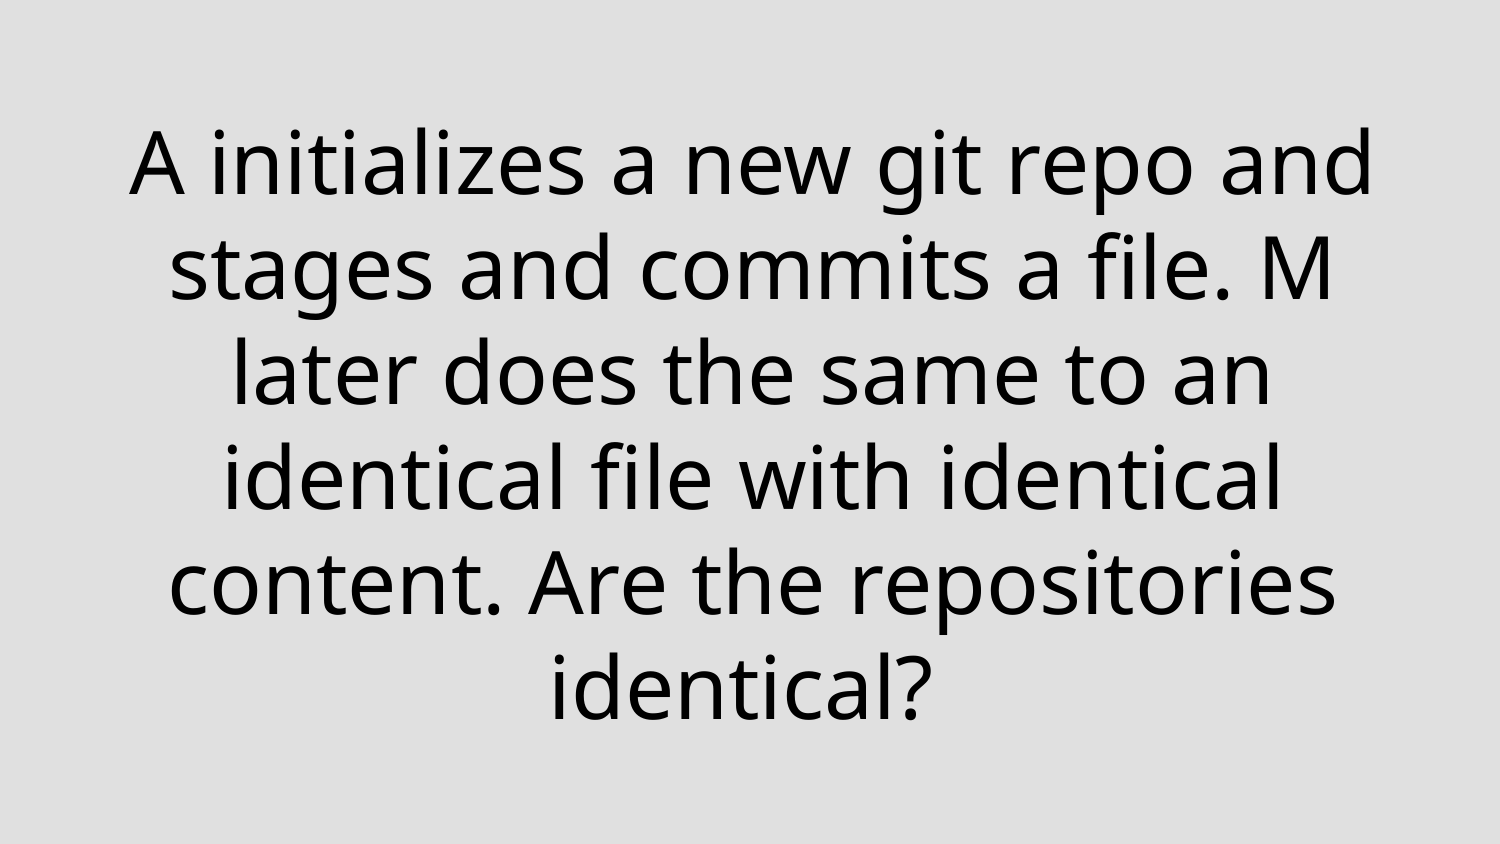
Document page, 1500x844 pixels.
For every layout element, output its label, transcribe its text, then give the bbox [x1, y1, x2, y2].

title A initializes a new git repo and stages and commits a file. M later does the same to an identical file with identical content. Are the repositories identical? [80, 86, 1426, 758]
